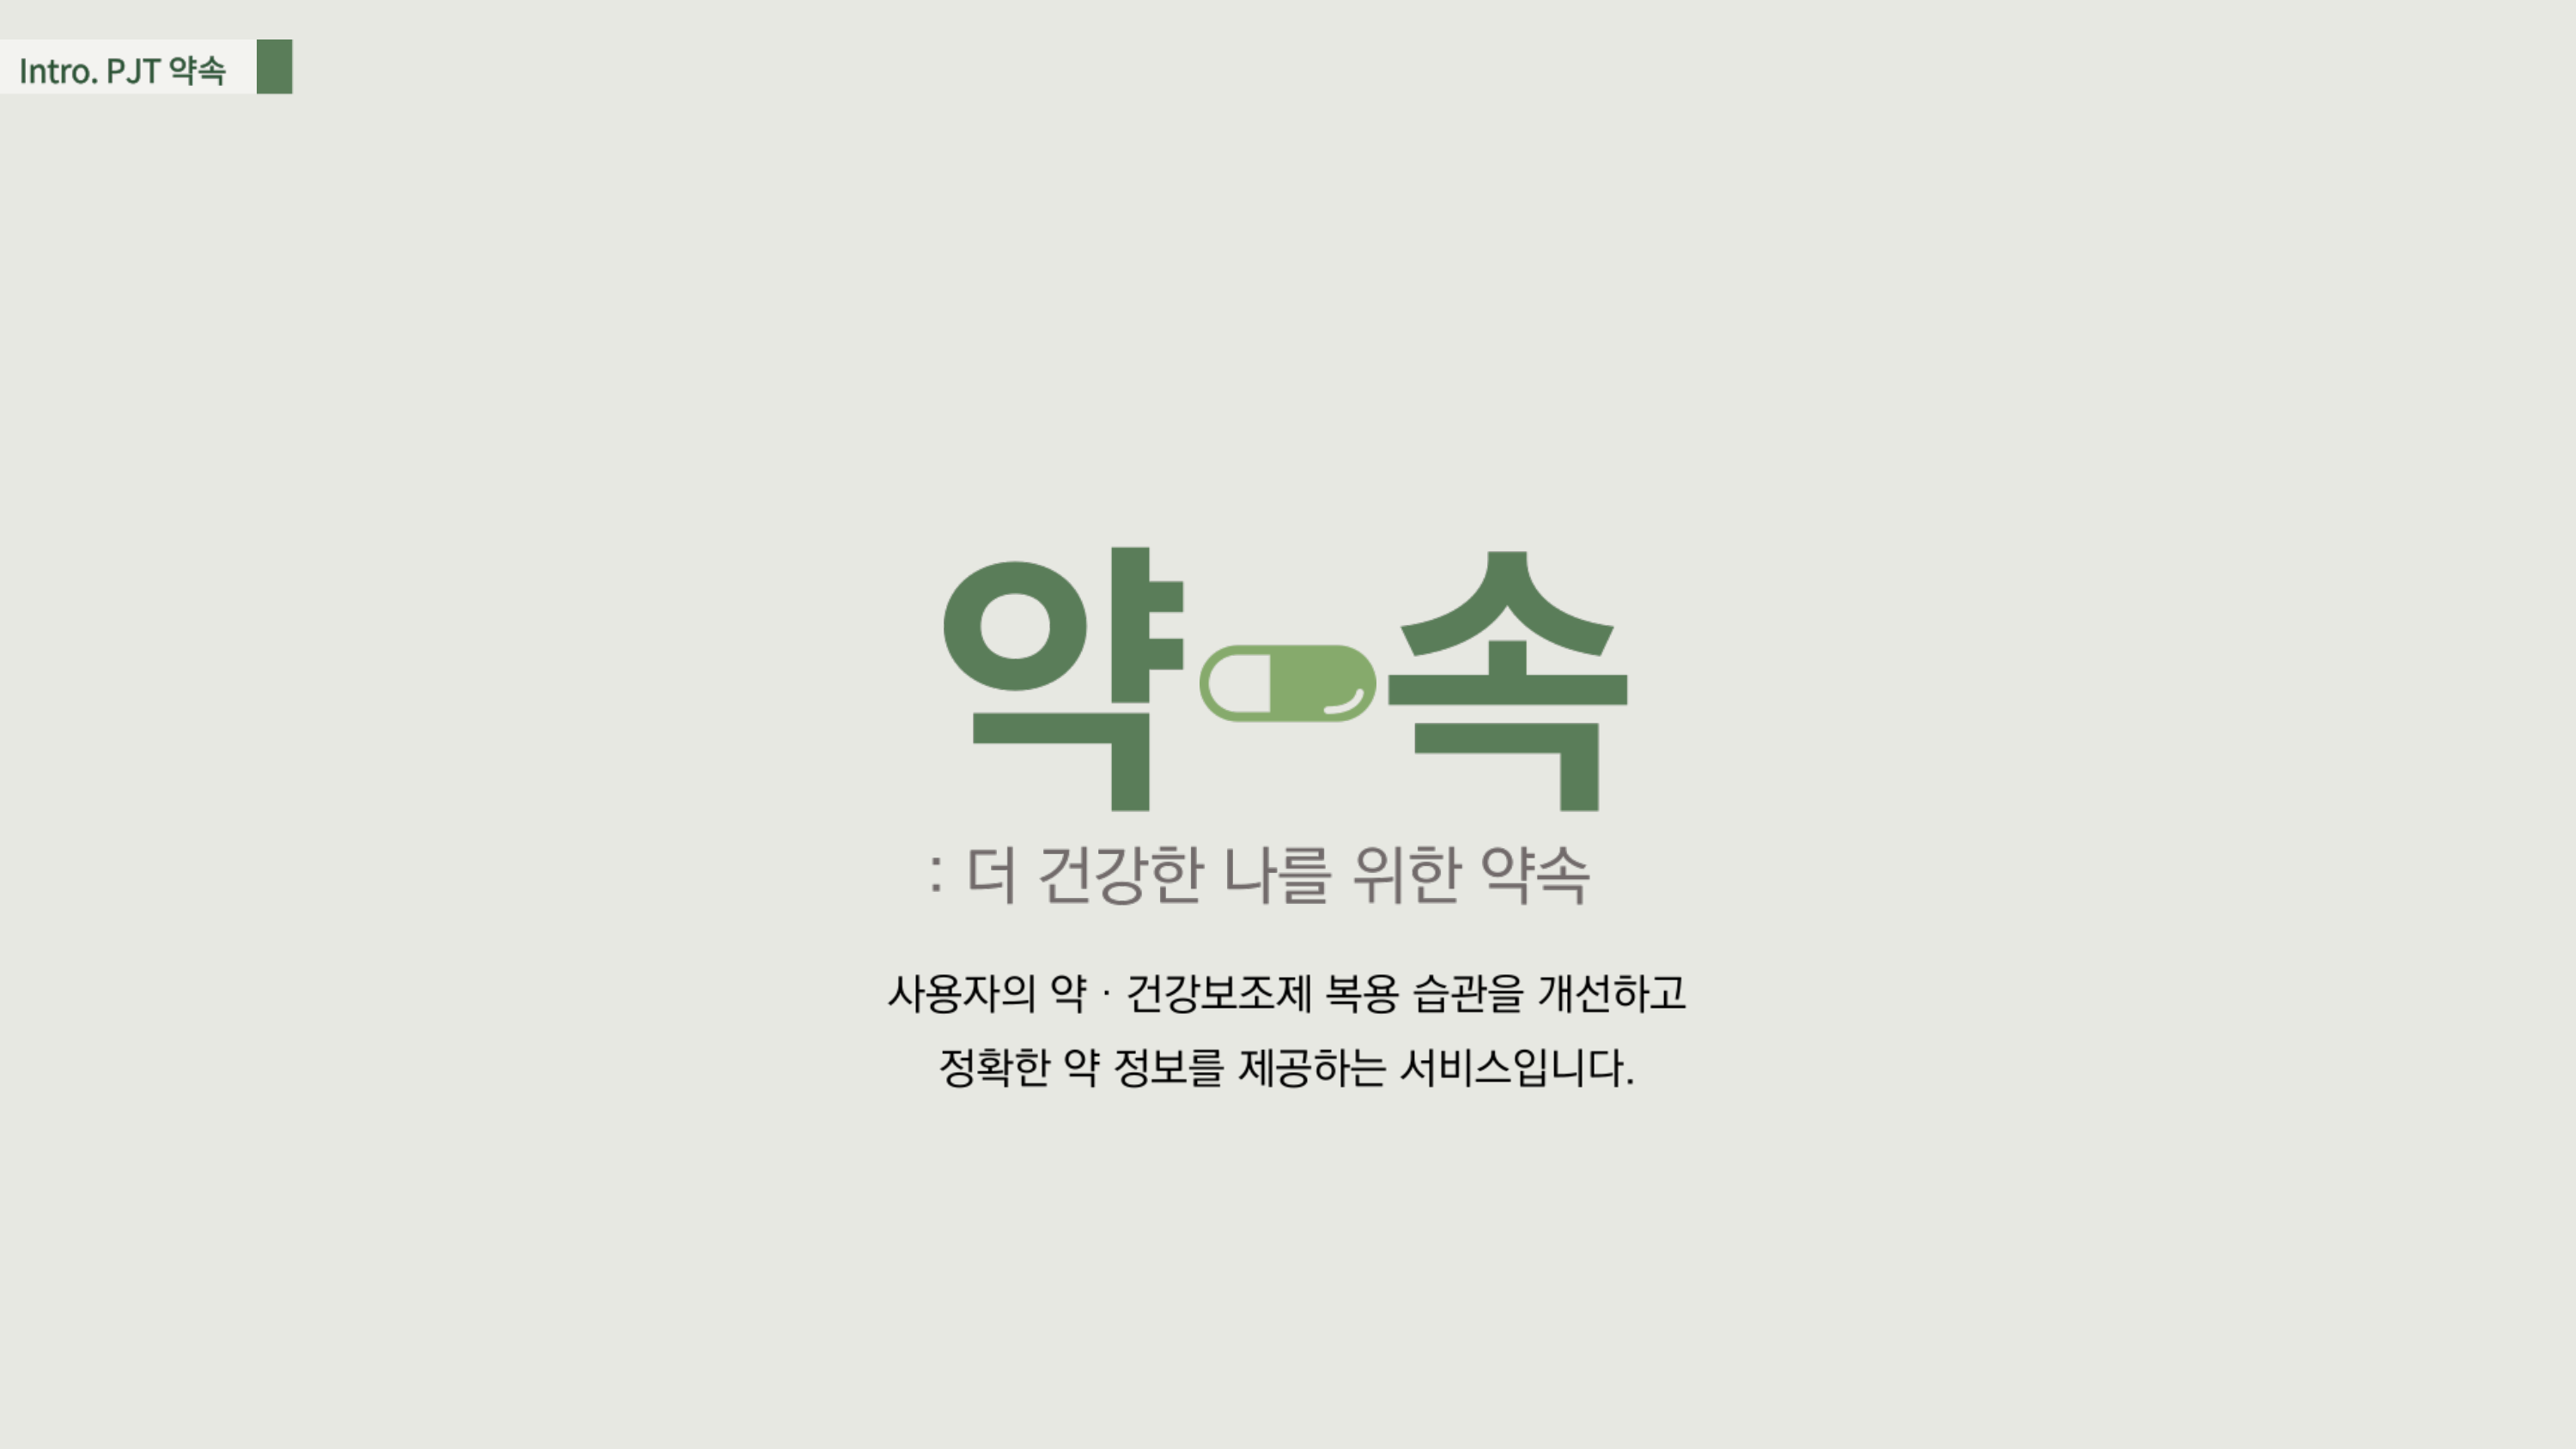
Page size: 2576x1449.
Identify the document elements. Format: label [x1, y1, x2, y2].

picture [811, 423, 1770, 1126]
text_box [0, 39, 256, 96]
text_box [1200, 595, 1376, 773]
text_box [257, 39, 295, 96]
picture [13, 41, 243, 105]
